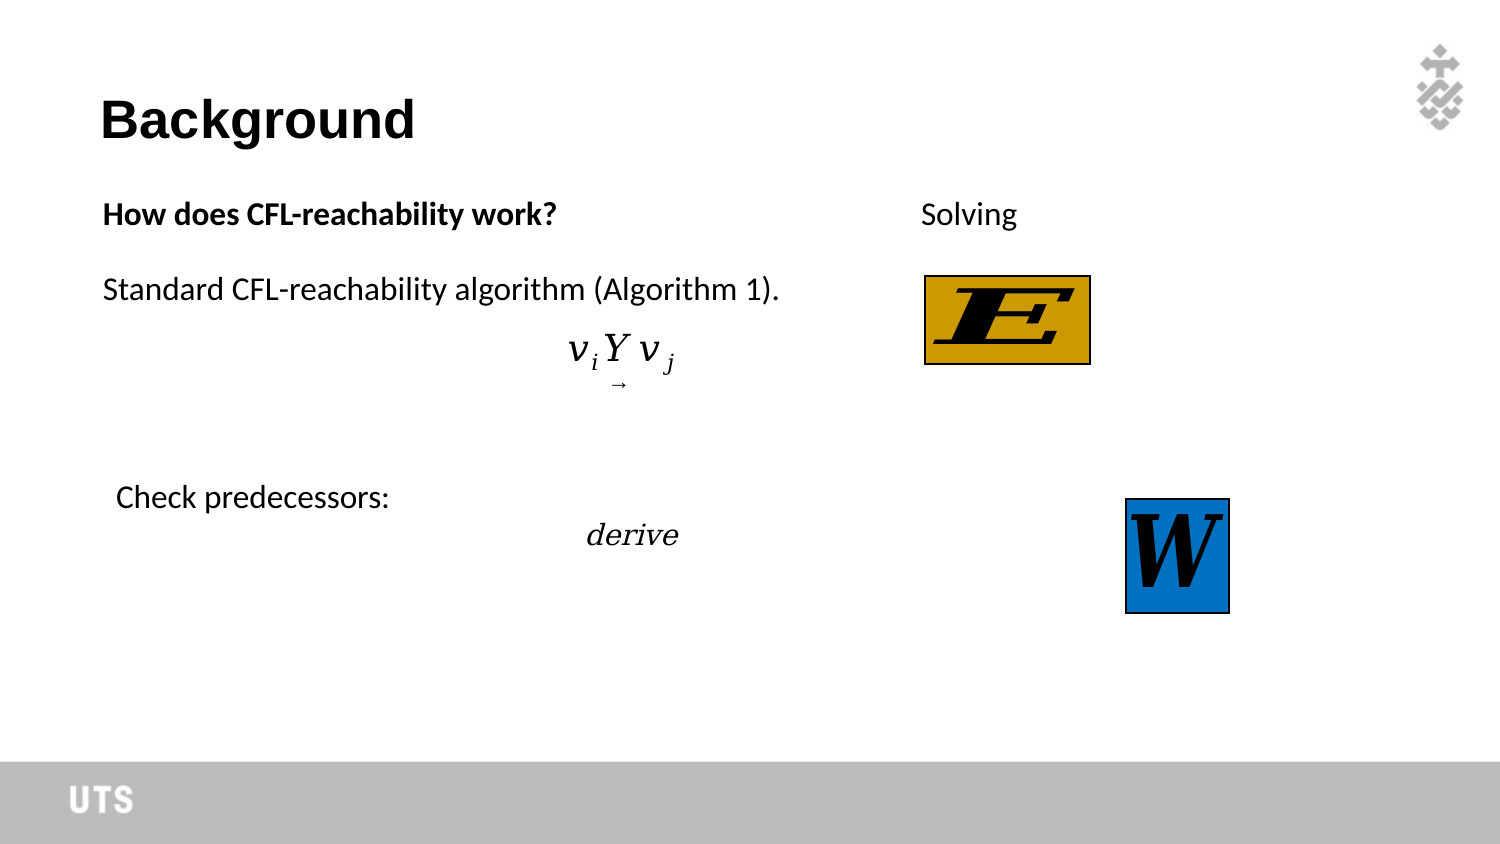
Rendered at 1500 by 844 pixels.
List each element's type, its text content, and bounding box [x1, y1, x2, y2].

text_box Check predecessors: [116, 469, 406, 532]
slide_number 13 [1361, 29, 1454, 88]
text_box How does CFL-reachability work? Standard CFL-reachability algorithm (Algorithm 1). [102, 186, 1438, 325]
text_box Background [100, 10, 1352, 150]
picture [0, 0, 1500, 844]
